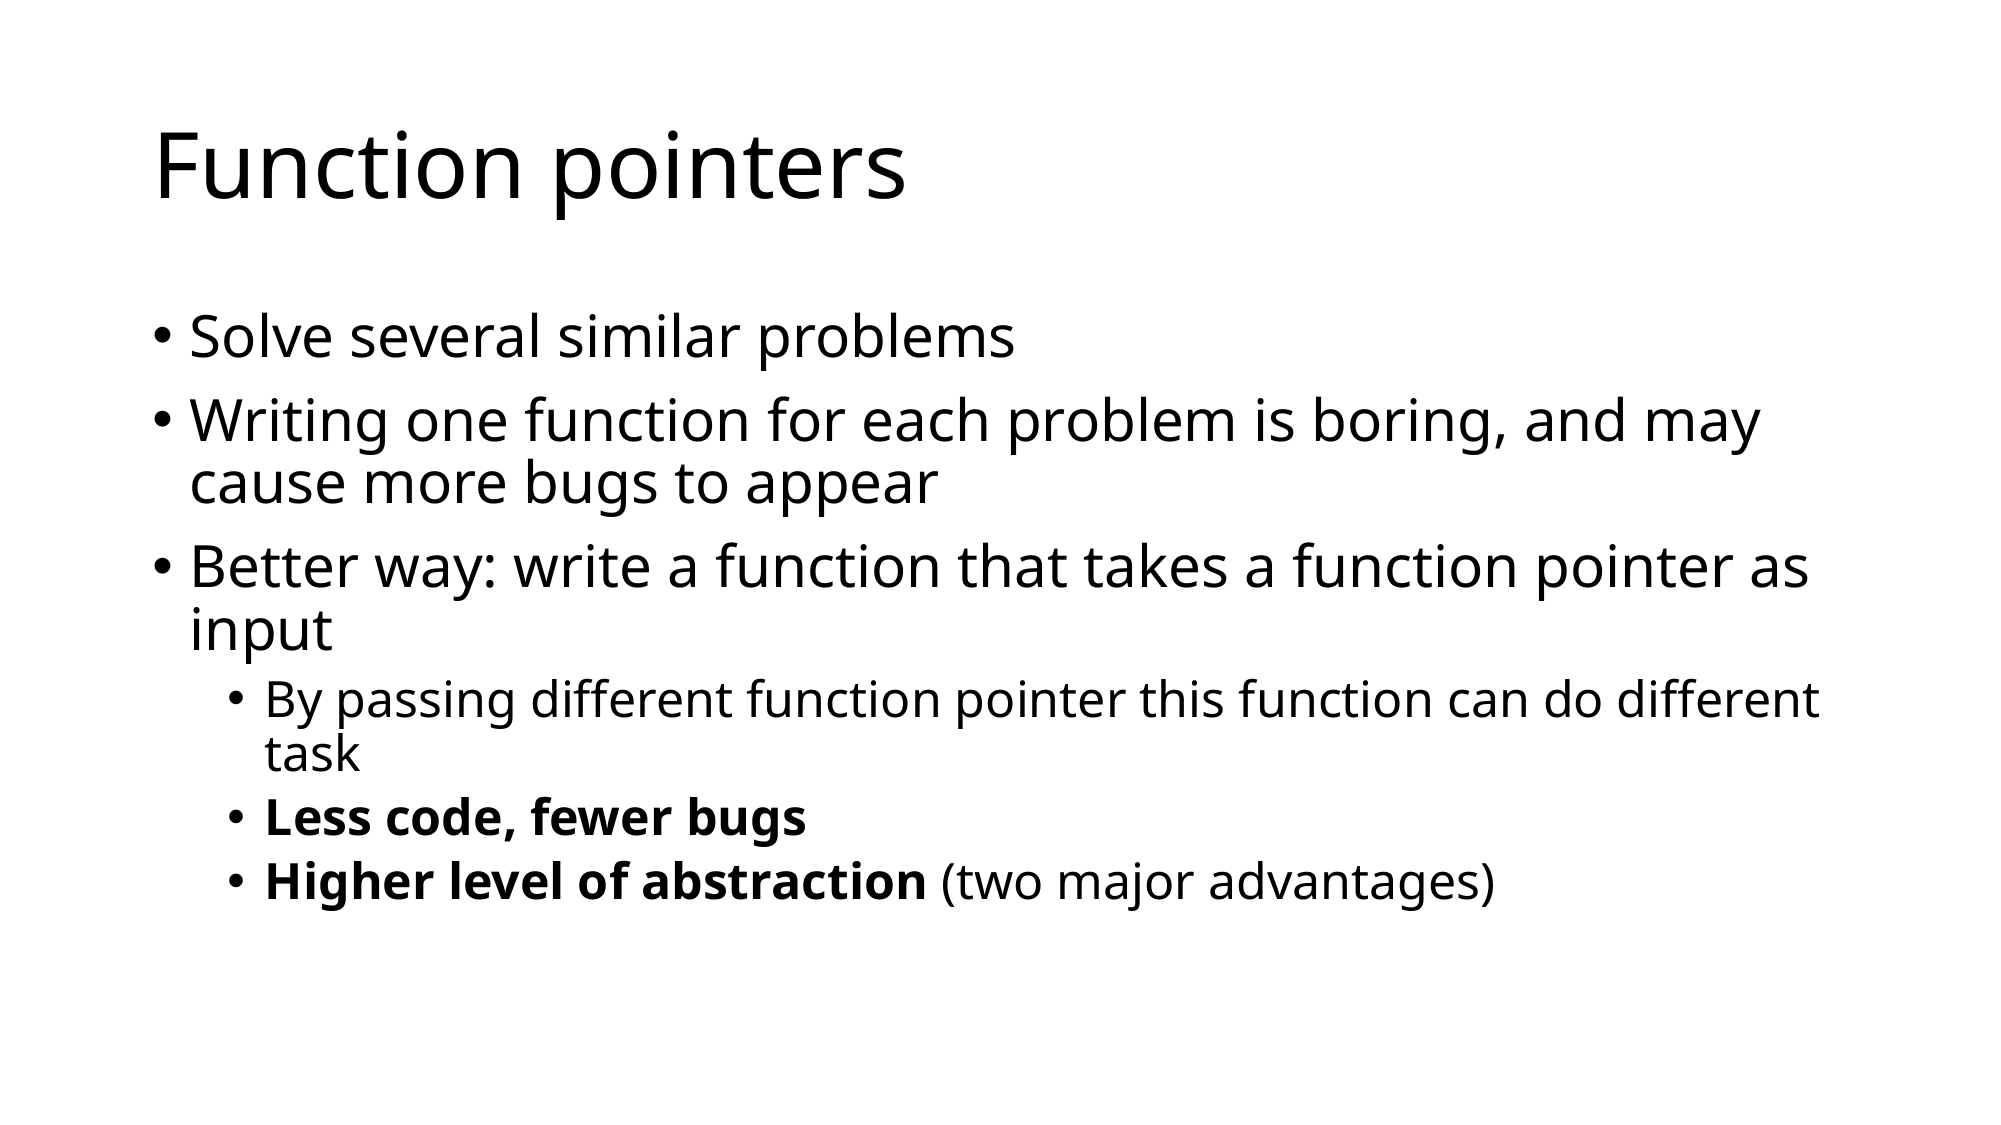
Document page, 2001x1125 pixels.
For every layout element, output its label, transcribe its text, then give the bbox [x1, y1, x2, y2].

list Solve several similar problems Writing one function for each problem is boring, and may cause more bugs to appear Better way: write a function that takes a function pointer as input By passing different function pointer this function can do different task Less code, fewer bugs Higher level of abstraction (two major advantages) [137, 299, 1863, 1014]
title Function pointers [137, 59, 1863, 278]
